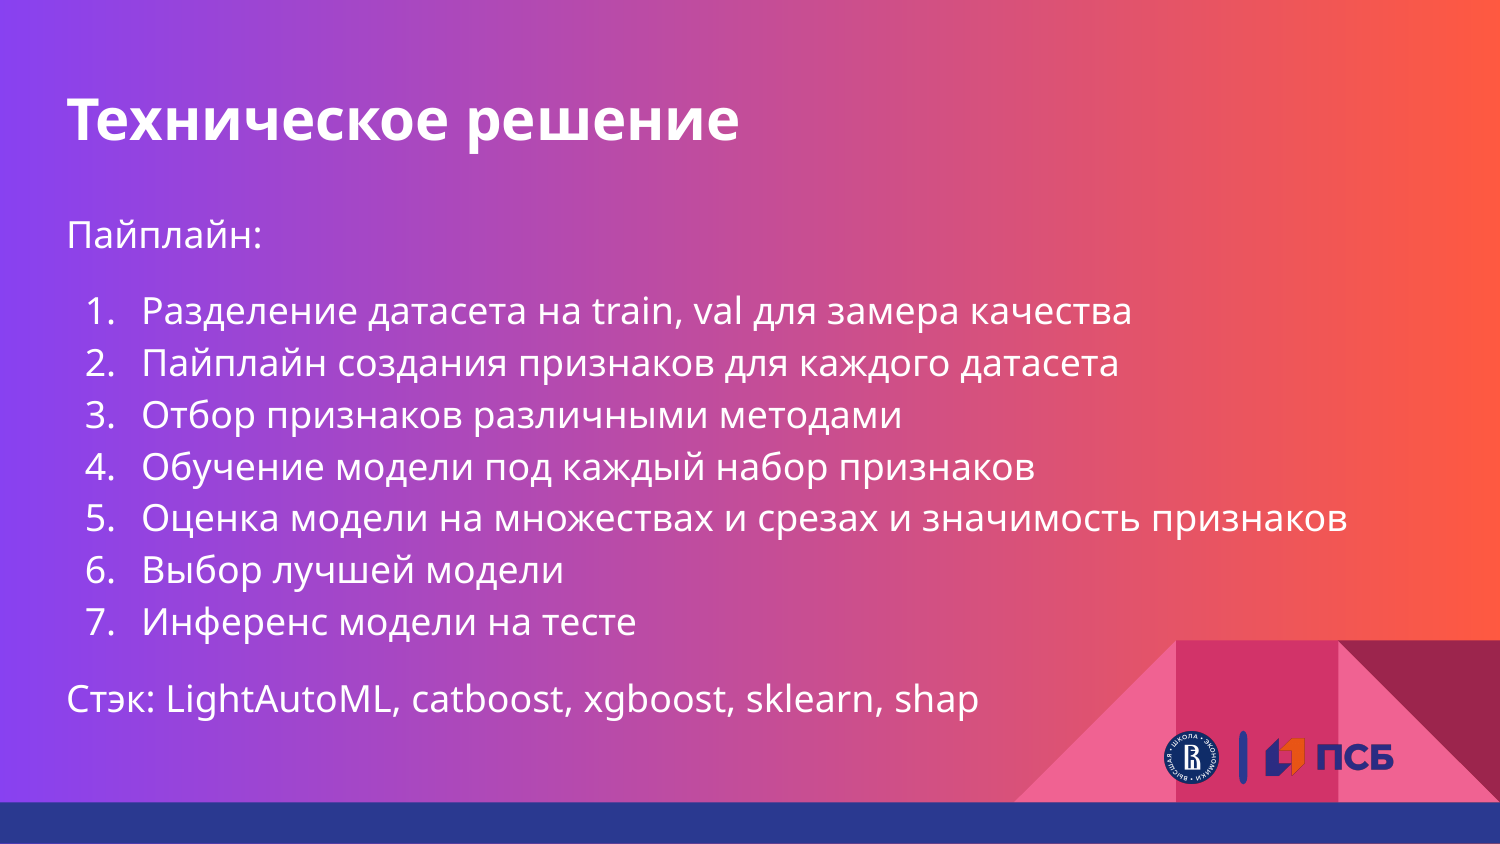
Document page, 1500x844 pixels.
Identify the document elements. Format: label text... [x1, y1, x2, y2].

picture [1164, 731, 1219, 784]
list Пайплайн: Разделение датасета на train, val для замера качества Пайплайн создания признаков для каждого датасета Отбор признаков различными методами Обучение модели под каждый набор признаков Оценка модели на множествах и срезах и значимость признаков Выбор лучшей модели Инференс модели на тесте Стэк: LightAutoML, catboost, xgboost, sklearn, shap [51, 189, 1449, 844]
picture [1247, 700, 1412, 815]
title Техническое решение [51, 67, 1449, 167]
